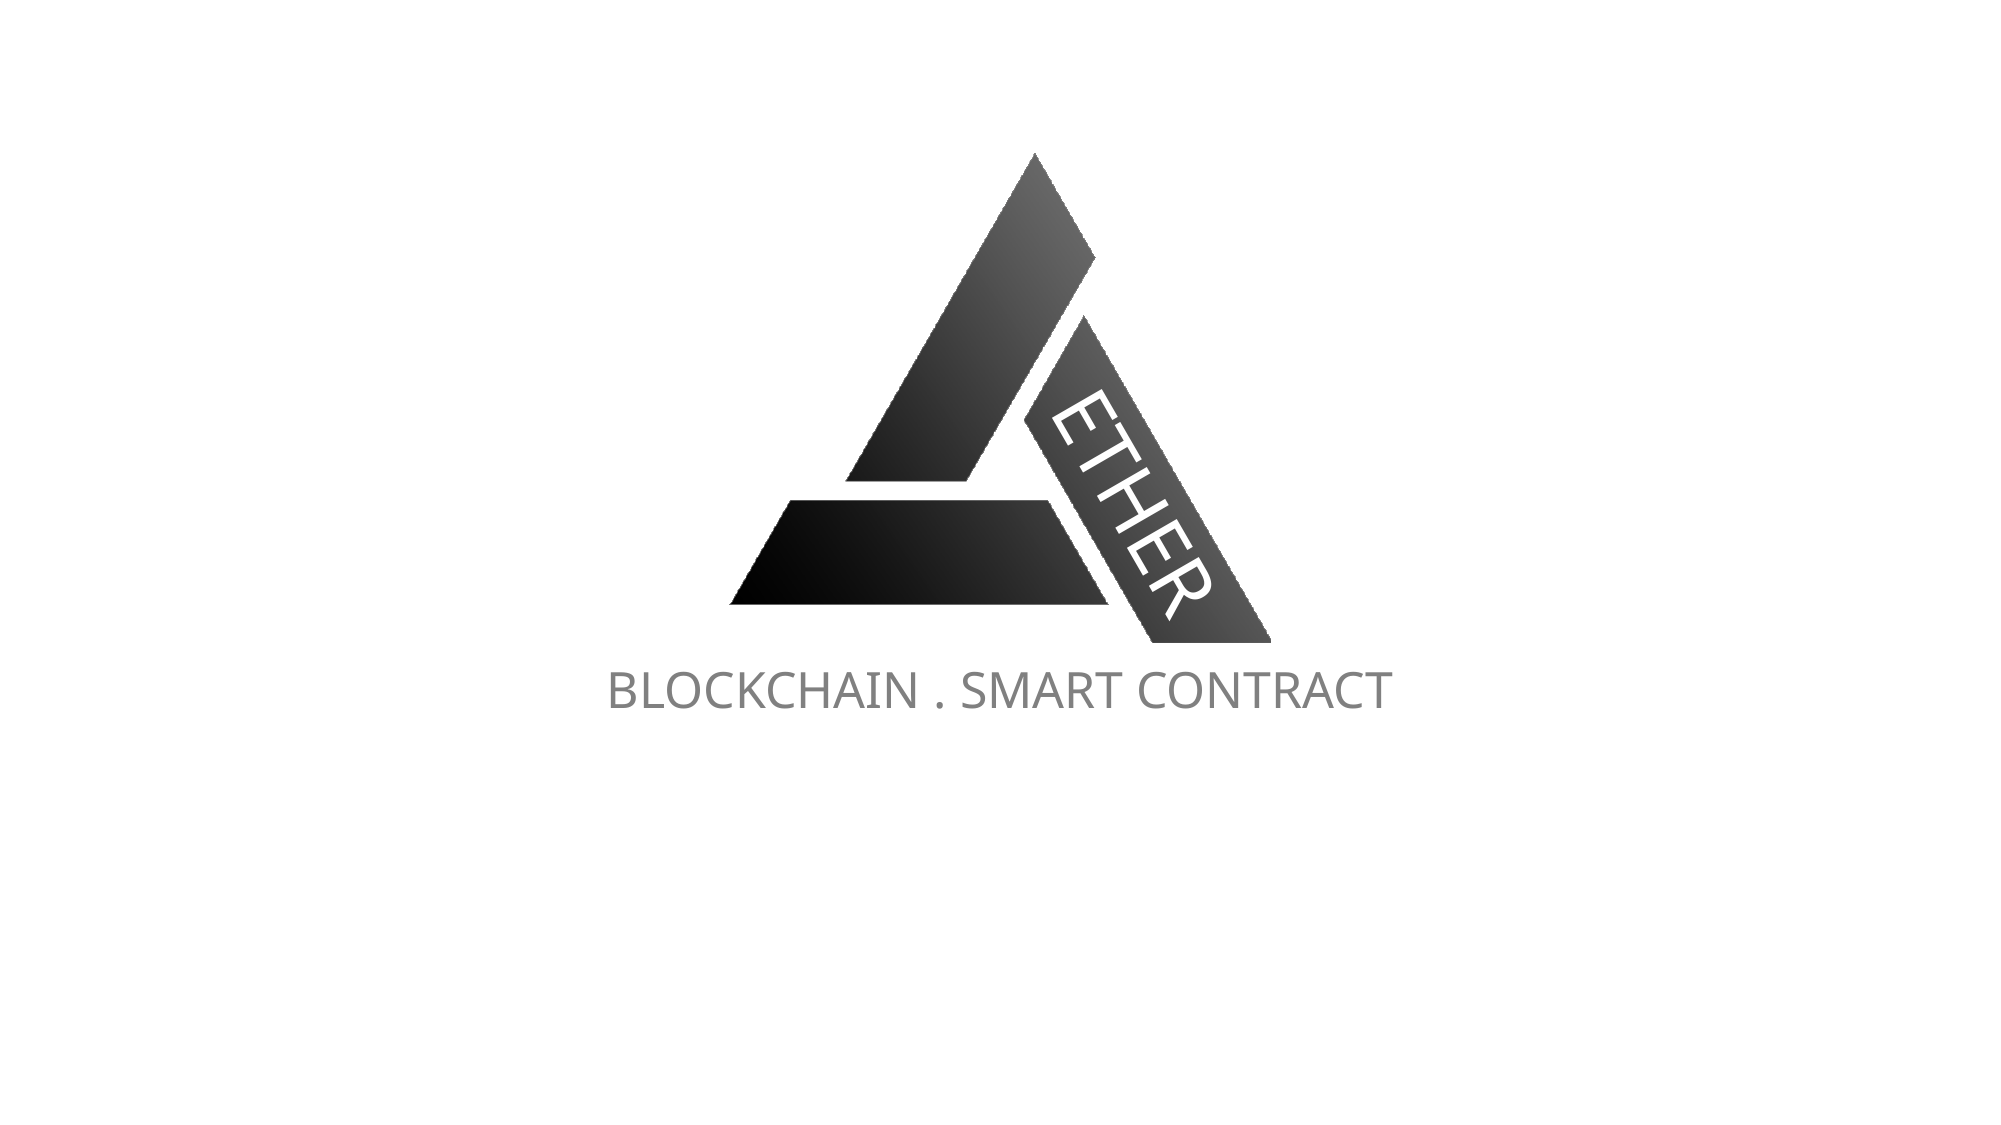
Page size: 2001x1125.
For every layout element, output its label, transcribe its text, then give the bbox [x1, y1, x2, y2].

text_box BLOCKCHAIN . SMART CONTRACT [424, 613, 1575, 772]
picture [729, 153, 1271, 643]
